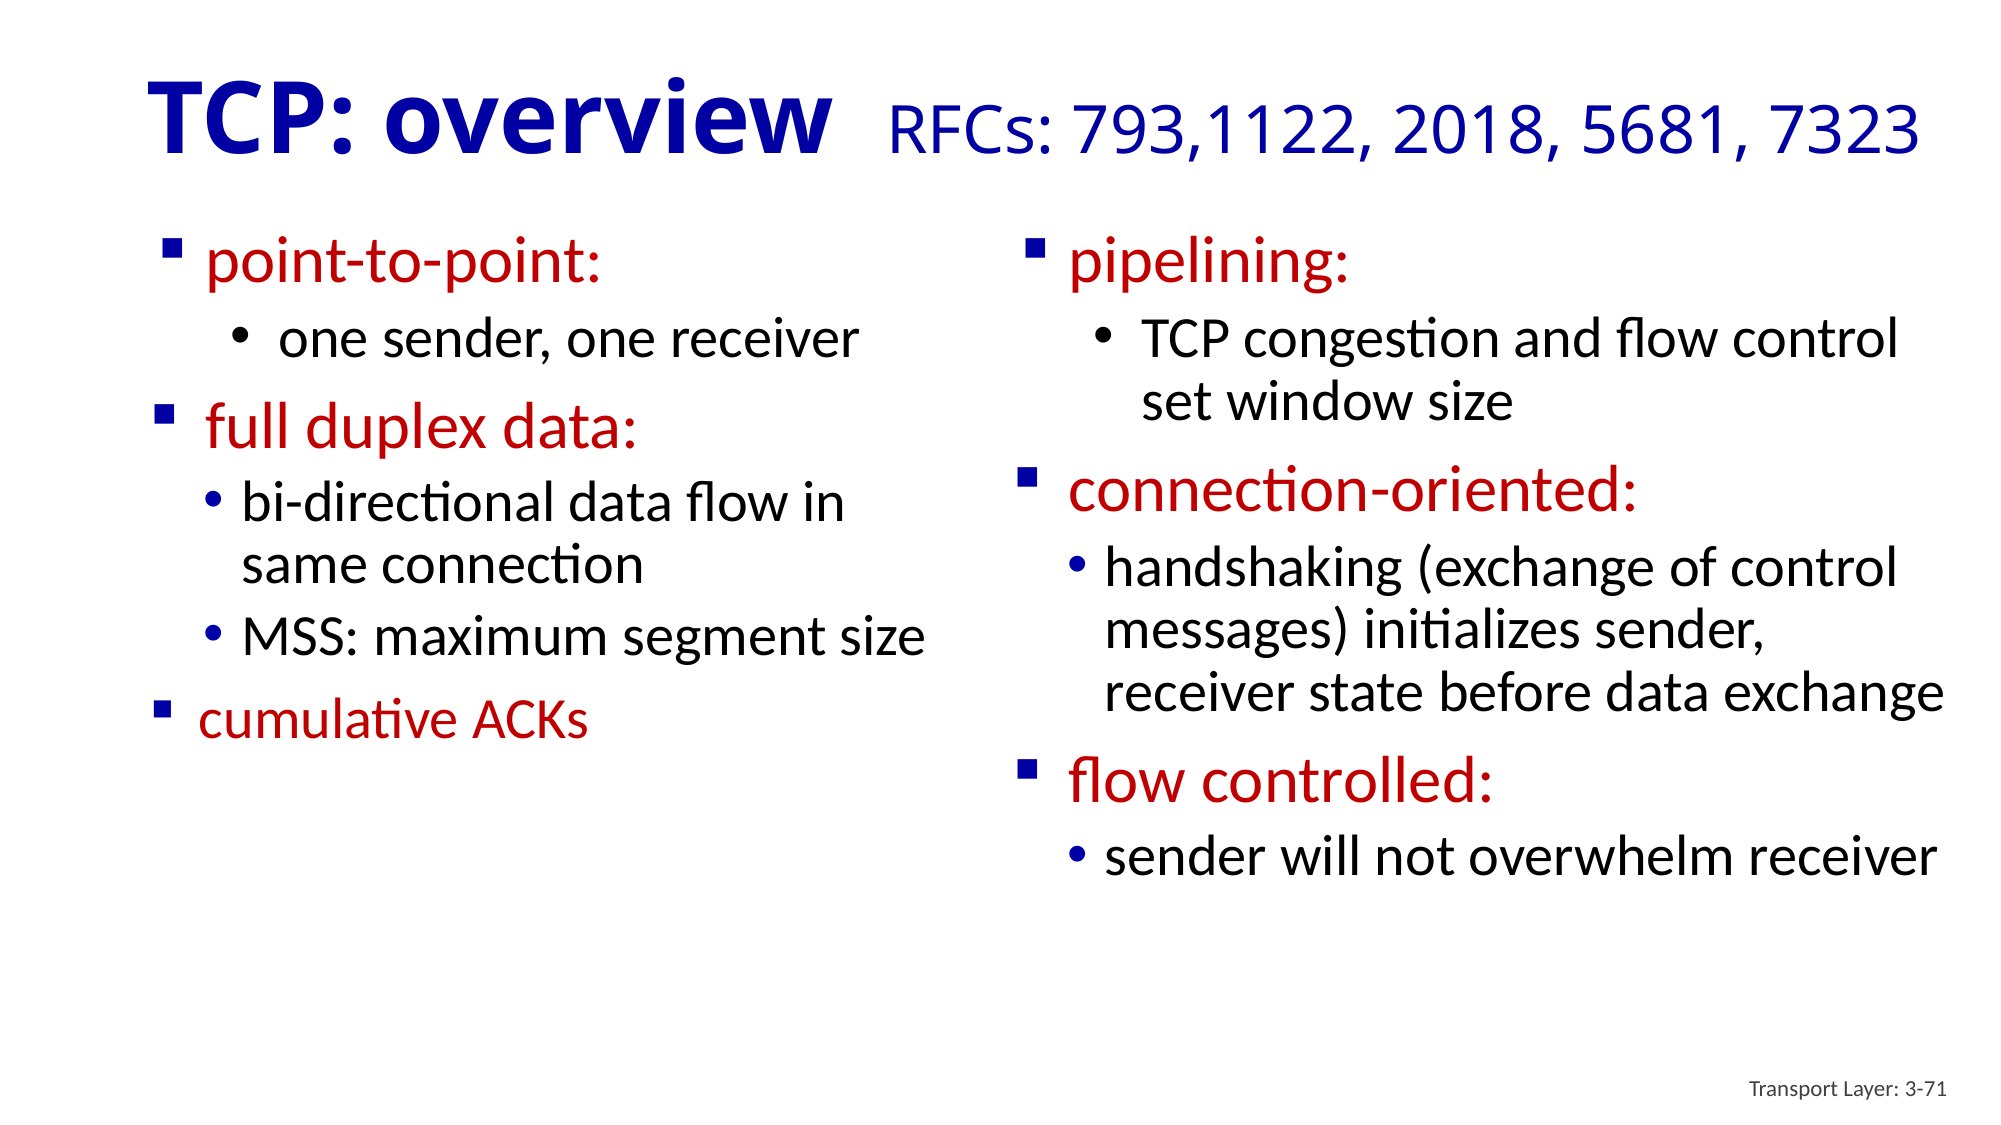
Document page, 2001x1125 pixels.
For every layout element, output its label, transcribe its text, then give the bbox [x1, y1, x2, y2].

slide_number Transport Layer: 3-71 [1512, 1056, 1963, 1117]
text_box point-to-point: one sender, one receiver full duplex data: bi-directional data flow in same connection MSS: maximum segment size cumulative ACKs [112, 216, 996, 980]
text_box pipelining: TCP congestion and flow control set window size connection-oriented: handshaking (exchange of control messages) initializes sender, receiver state before data exchange flow controlled: sender will not overwhelm receiver [976, 216, 1963, 1125]
title TCP: overview RFCs: 793,1122, 2018, 5681, 7323 [131, 47, 2000, 195]
